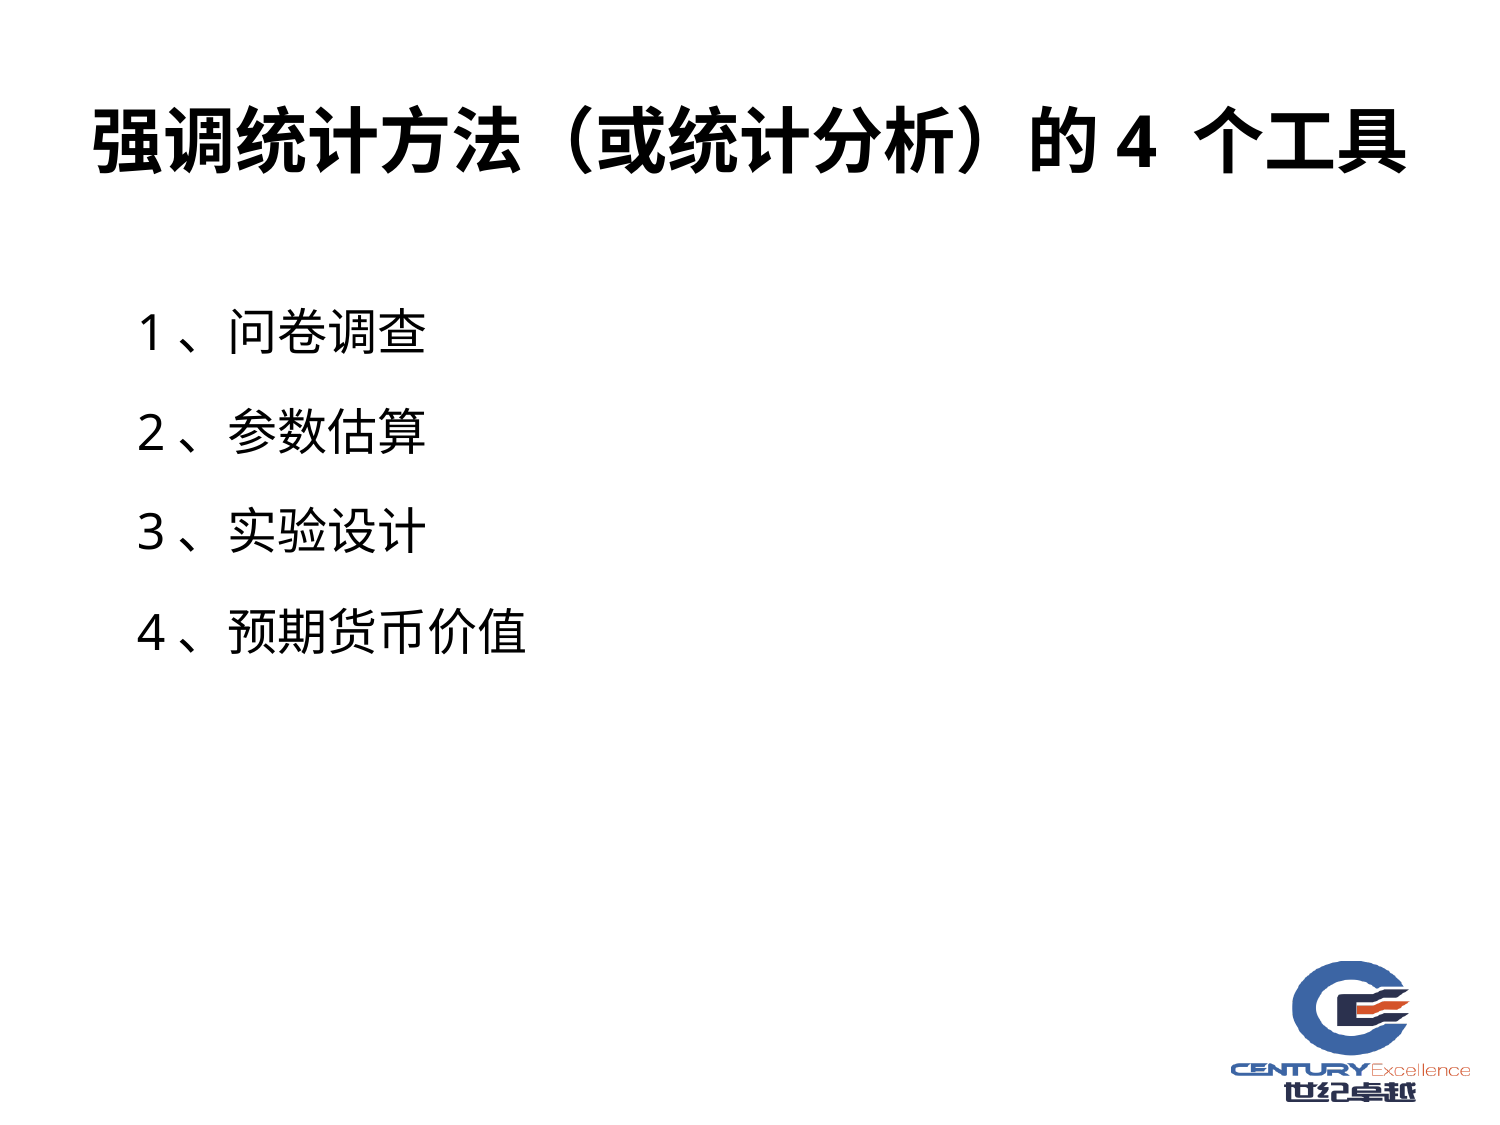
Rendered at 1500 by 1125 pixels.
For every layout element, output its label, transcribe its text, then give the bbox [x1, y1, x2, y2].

title 强调统计方法（或统计分析）的4 个工具 [75, 45, 1425, 233]
picture [1230, 960, 1470, 1102]
list 1、问卷调查 2、参数估算 3、实验设计 4、预期货币价值 [121, 262, 1301, 1005]
